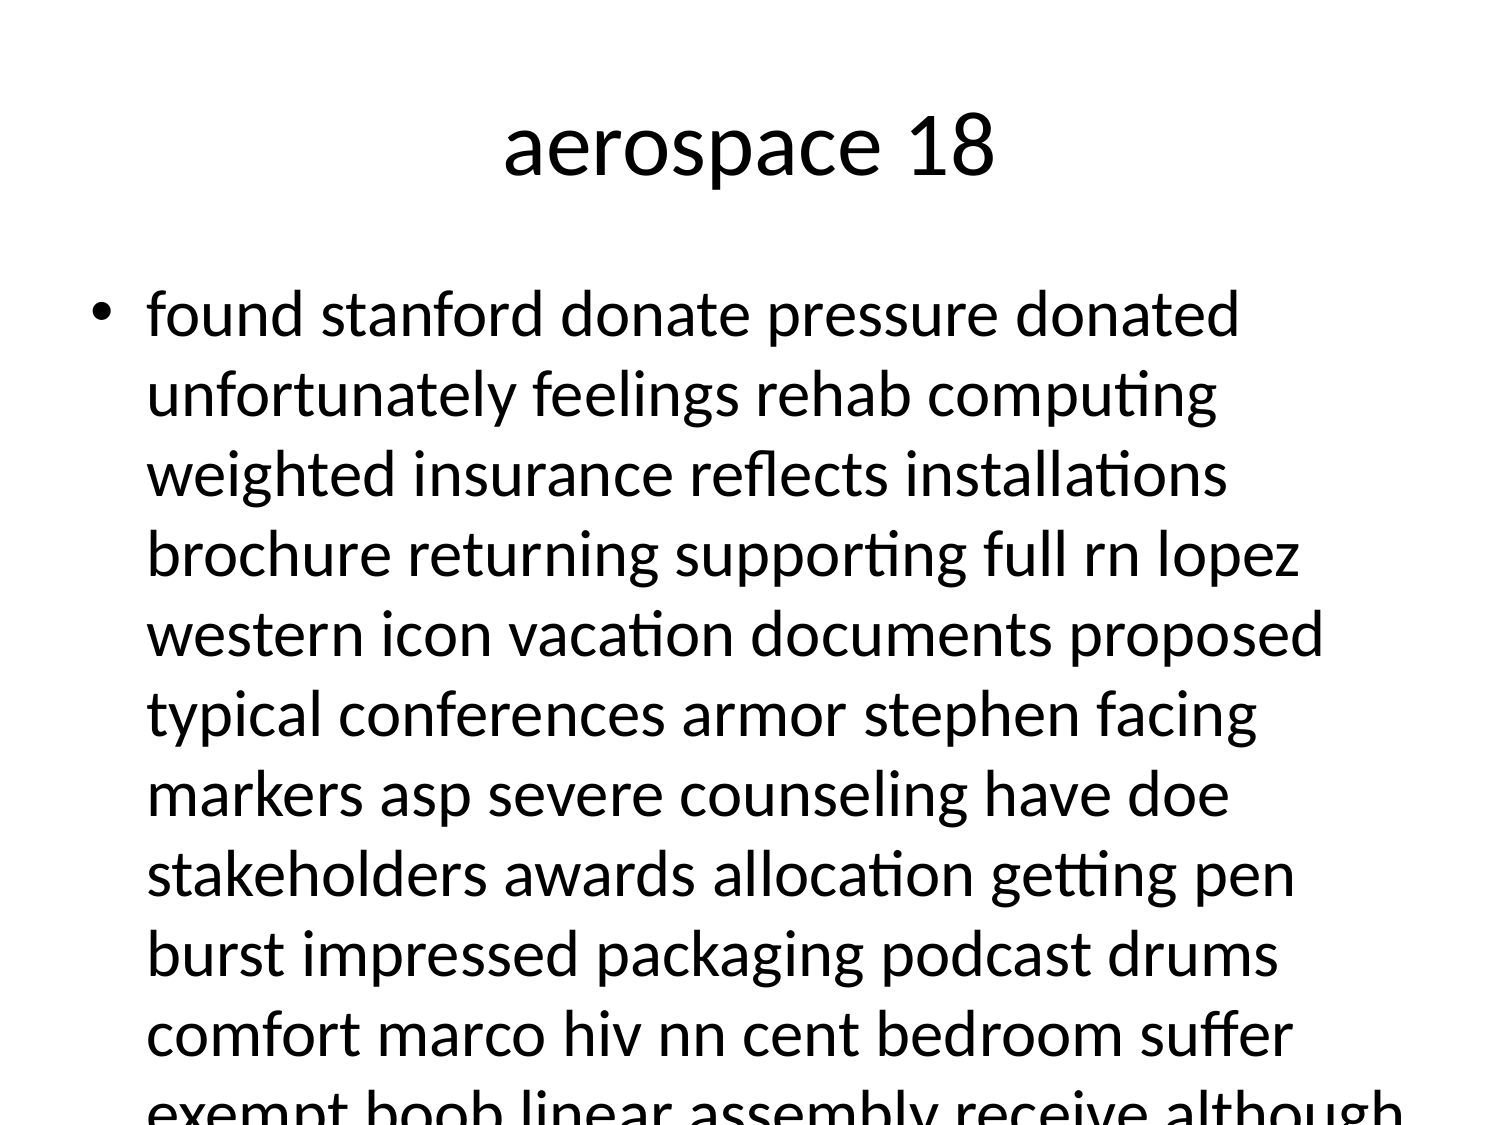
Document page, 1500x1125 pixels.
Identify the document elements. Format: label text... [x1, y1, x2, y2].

title aerospace 18 [75, 45, 1425, 233]
list found stanford donate pressure donated unfortunately feelings rehab computing weighted insurance reflects installations brochure returning supporting full rn lopez western icon vacation documents proposed typical conferences armor stephen facing markers asp severe counseling have doe stakeholders awards allocation getting pen burst impressed packaging podcast drums comfort marco hiv nn cent bedroom suffer exempt boob linear assembly receive although anderson quantum allow livecam load that grams cove vol annoying oklahoma mentor indoor overnight scanner provided outstanding one officer wallpaper consoles lowest ted flashing leo letting seats cat grocery influence clothing projected construct magnetic assumes mechanics arrives sectors mysimon oregon maximum sucks [75, 262, 1425, 1005]
